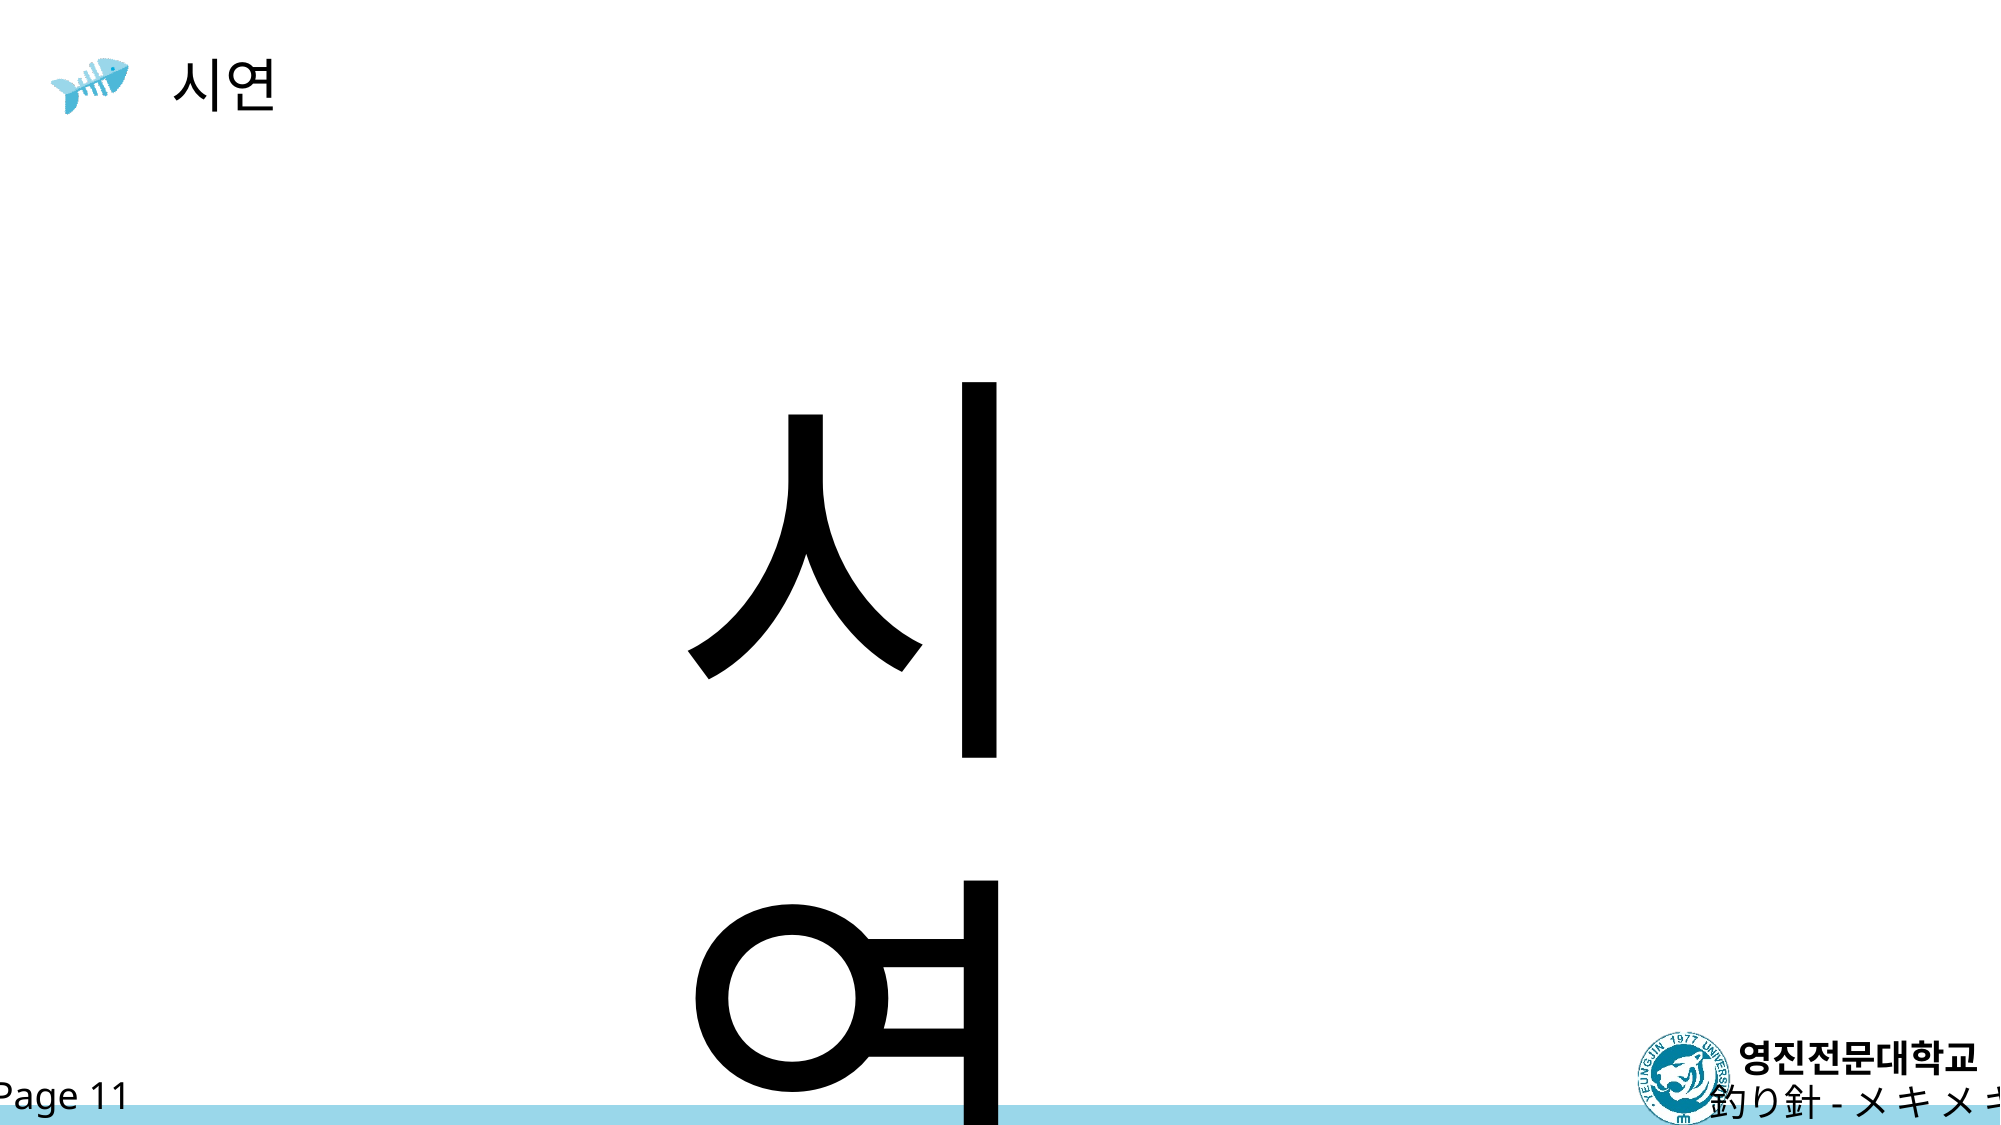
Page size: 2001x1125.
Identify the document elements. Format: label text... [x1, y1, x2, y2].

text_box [1635, 1027, 2000, 1125]
text_box [1345, 1104, 1635, 1125]
text_box [147, 1104, 655, 1125]
text_box 시연 [157, 41, 636, 127]
text_box 시연 [655, 303, 1345, 1125]
text_box Page 11 [0, 1064, 147, 1125]
picture [43, 42, 129, 128]
